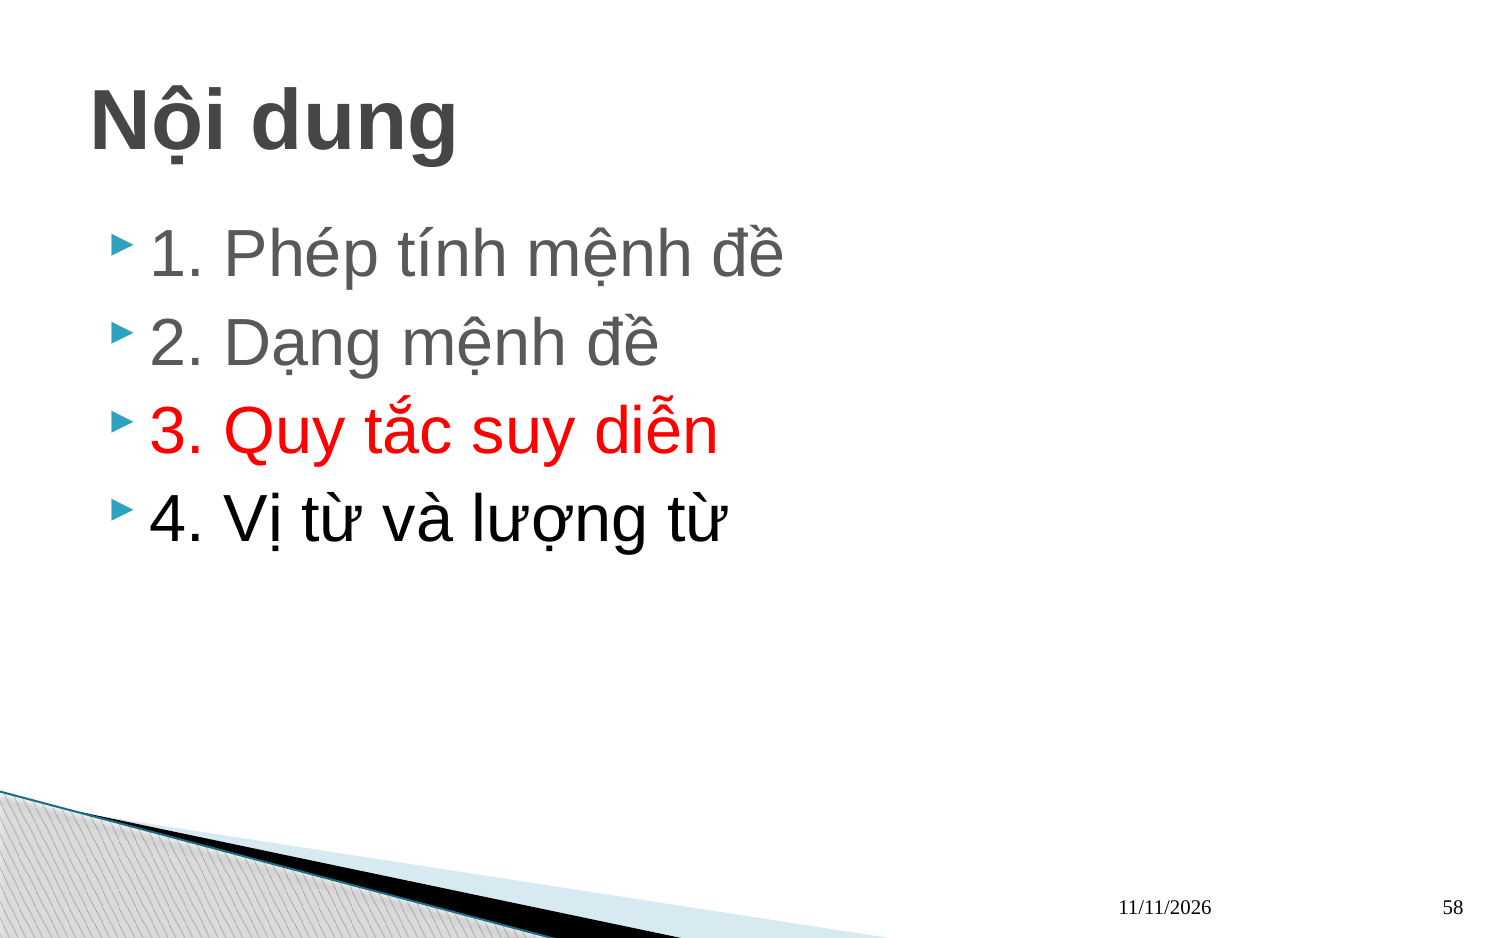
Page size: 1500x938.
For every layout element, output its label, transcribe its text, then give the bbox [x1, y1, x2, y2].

slide_number 58 [1418, 875, 1479, 926]
list 1. Phép tính mệnh đề 2. Dạng mệnh đề 3. Quy tắc suy diễn 4. Vị từ và lượng từ [75, 202, 1425, 822]
title Nội dung [75, 37, 1425, 194]
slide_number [1103, 875, 1418, 926]
